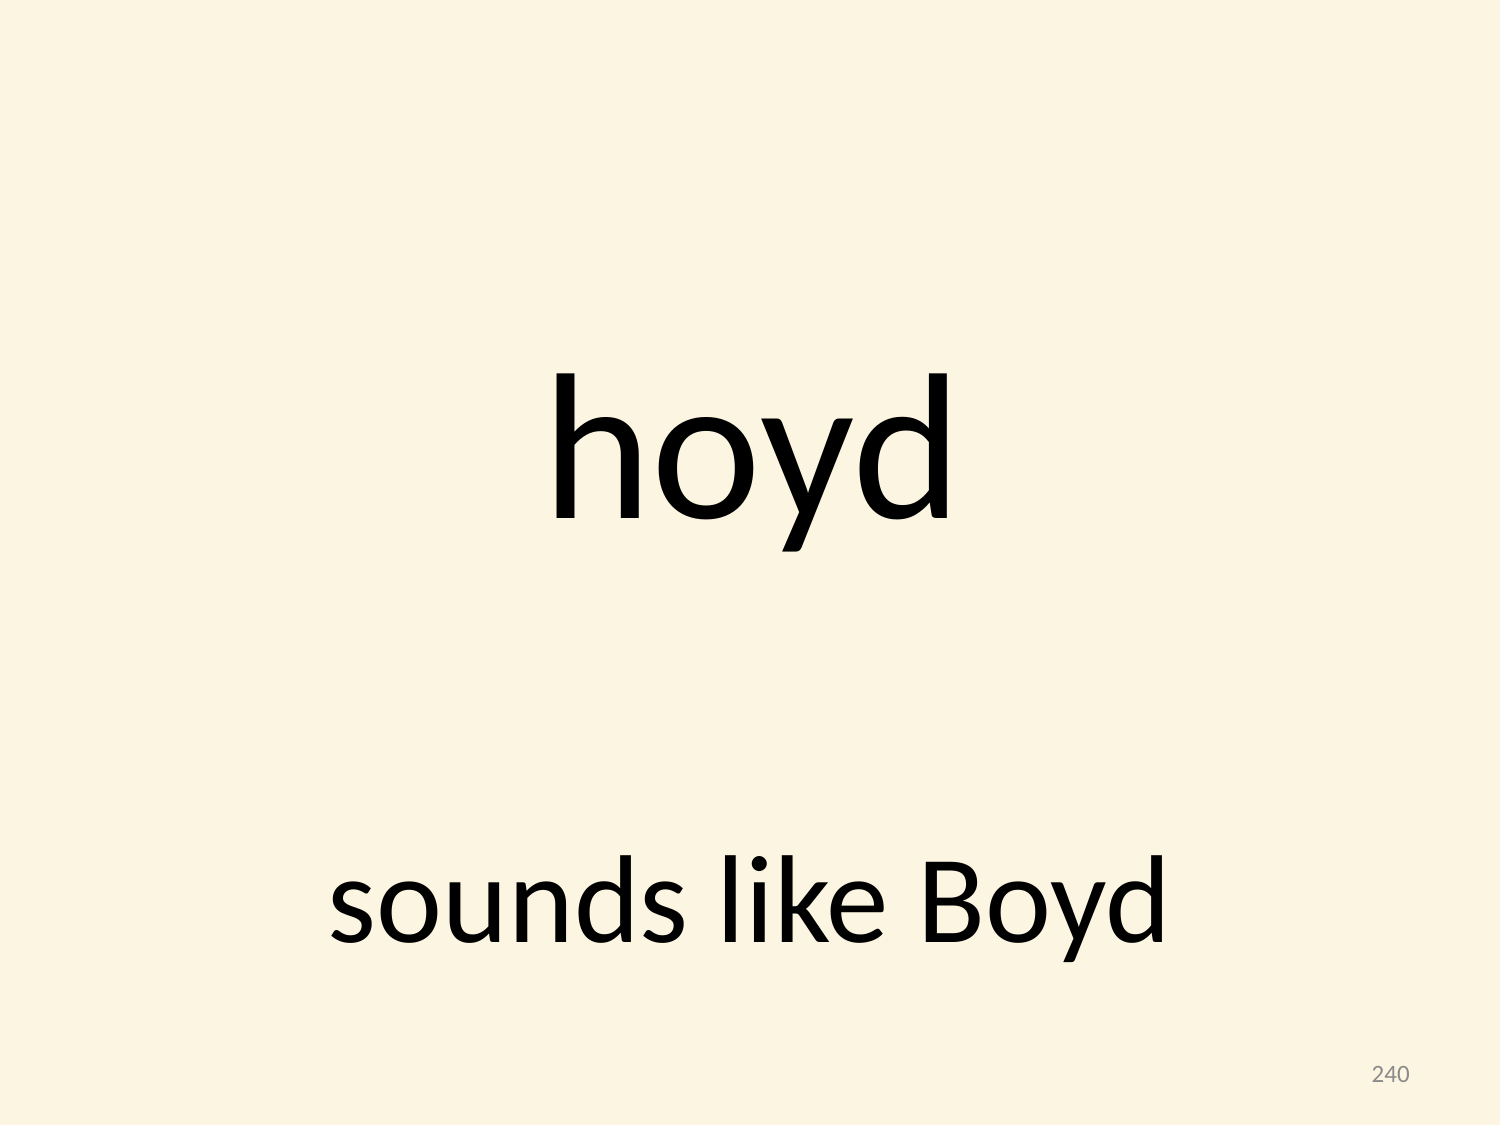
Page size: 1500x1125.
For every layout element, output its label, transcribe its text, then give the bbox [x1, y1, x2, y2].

list hoyd [76, 302, 1427, 669]
slide_number 240 [1074, 1042, 1425, 1103]
text_box sounds like Boyd [0, 810, 1500, 1021]
